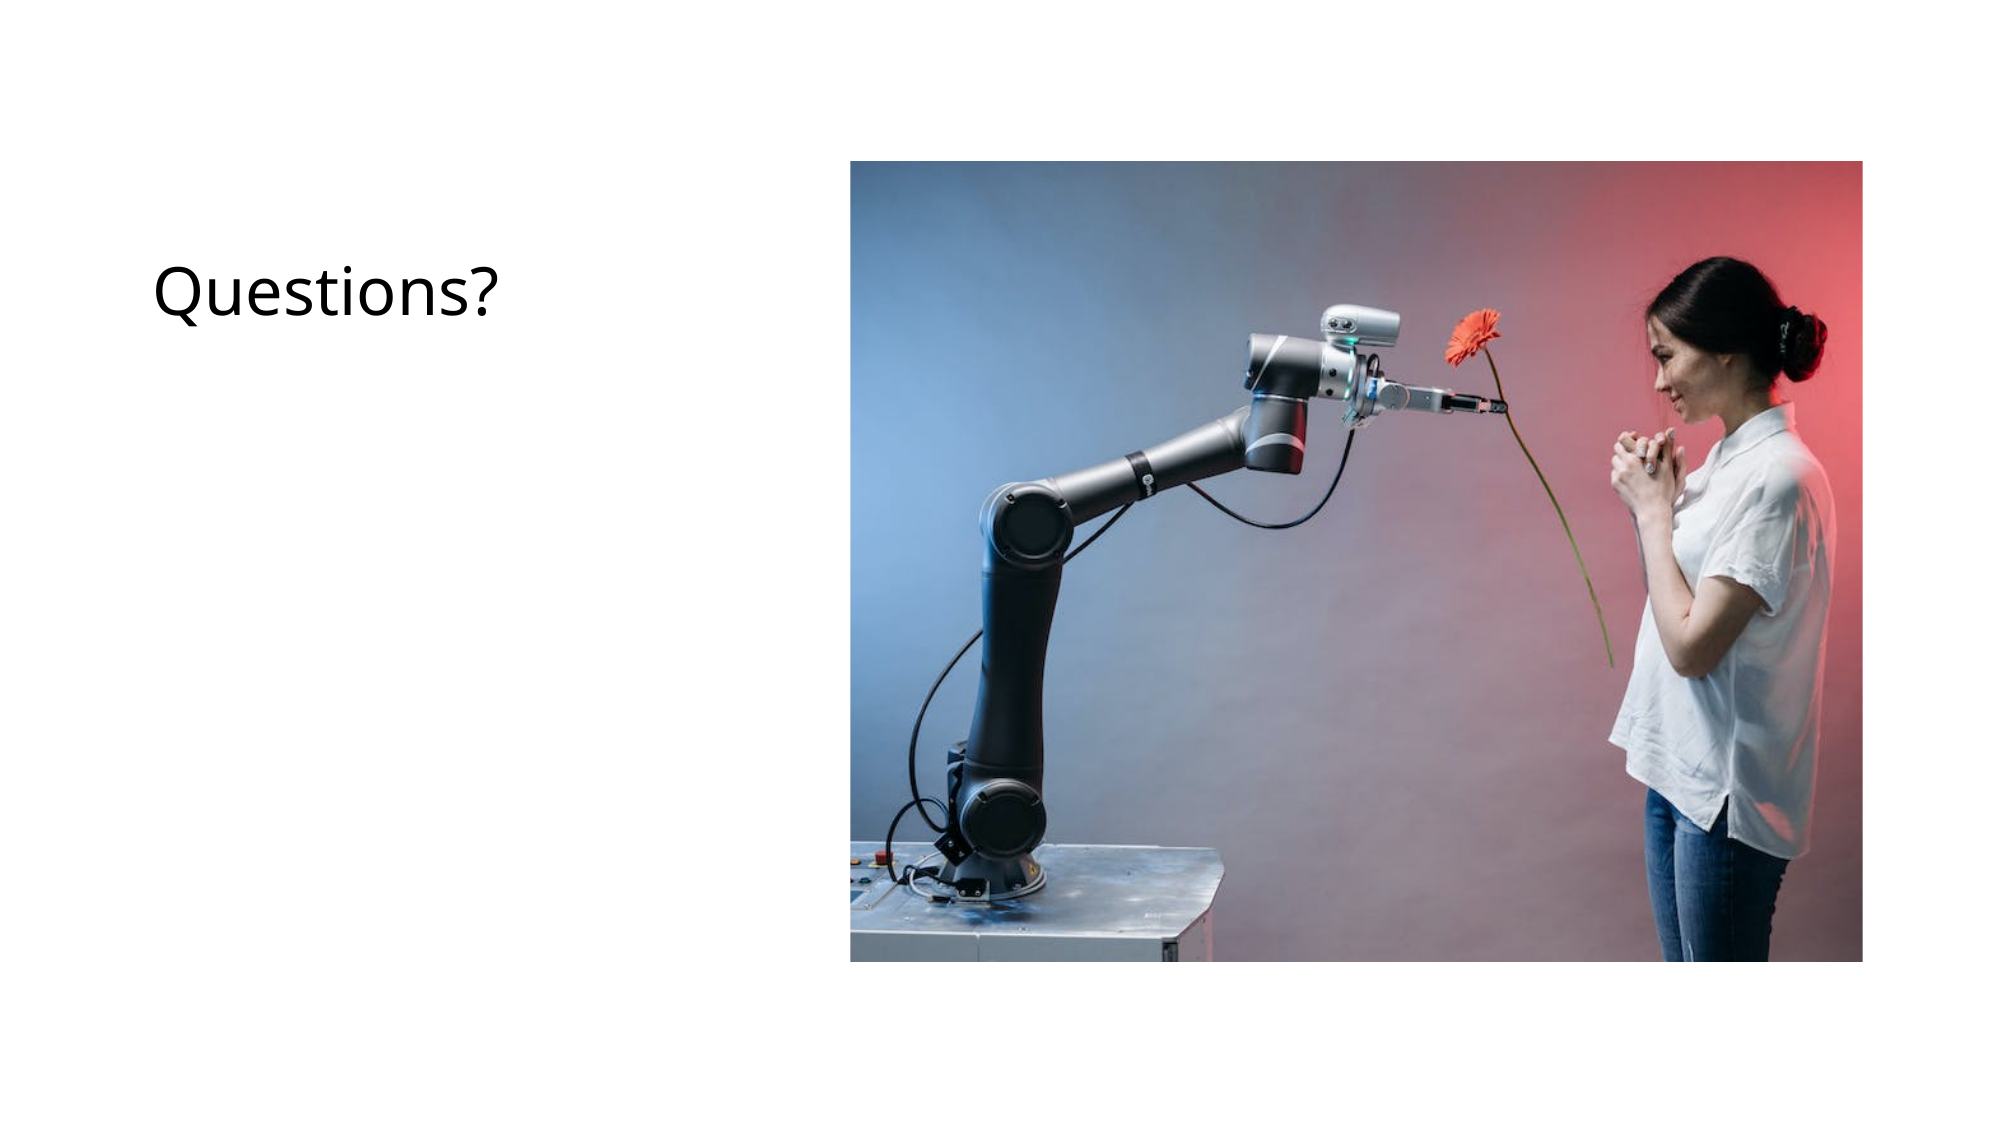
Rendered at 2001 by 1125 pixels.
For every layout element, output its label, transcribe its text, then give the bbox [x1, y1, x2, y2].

title Questions? [137, 75, 783, 338]
picture [850, 161, 1863, 962]
